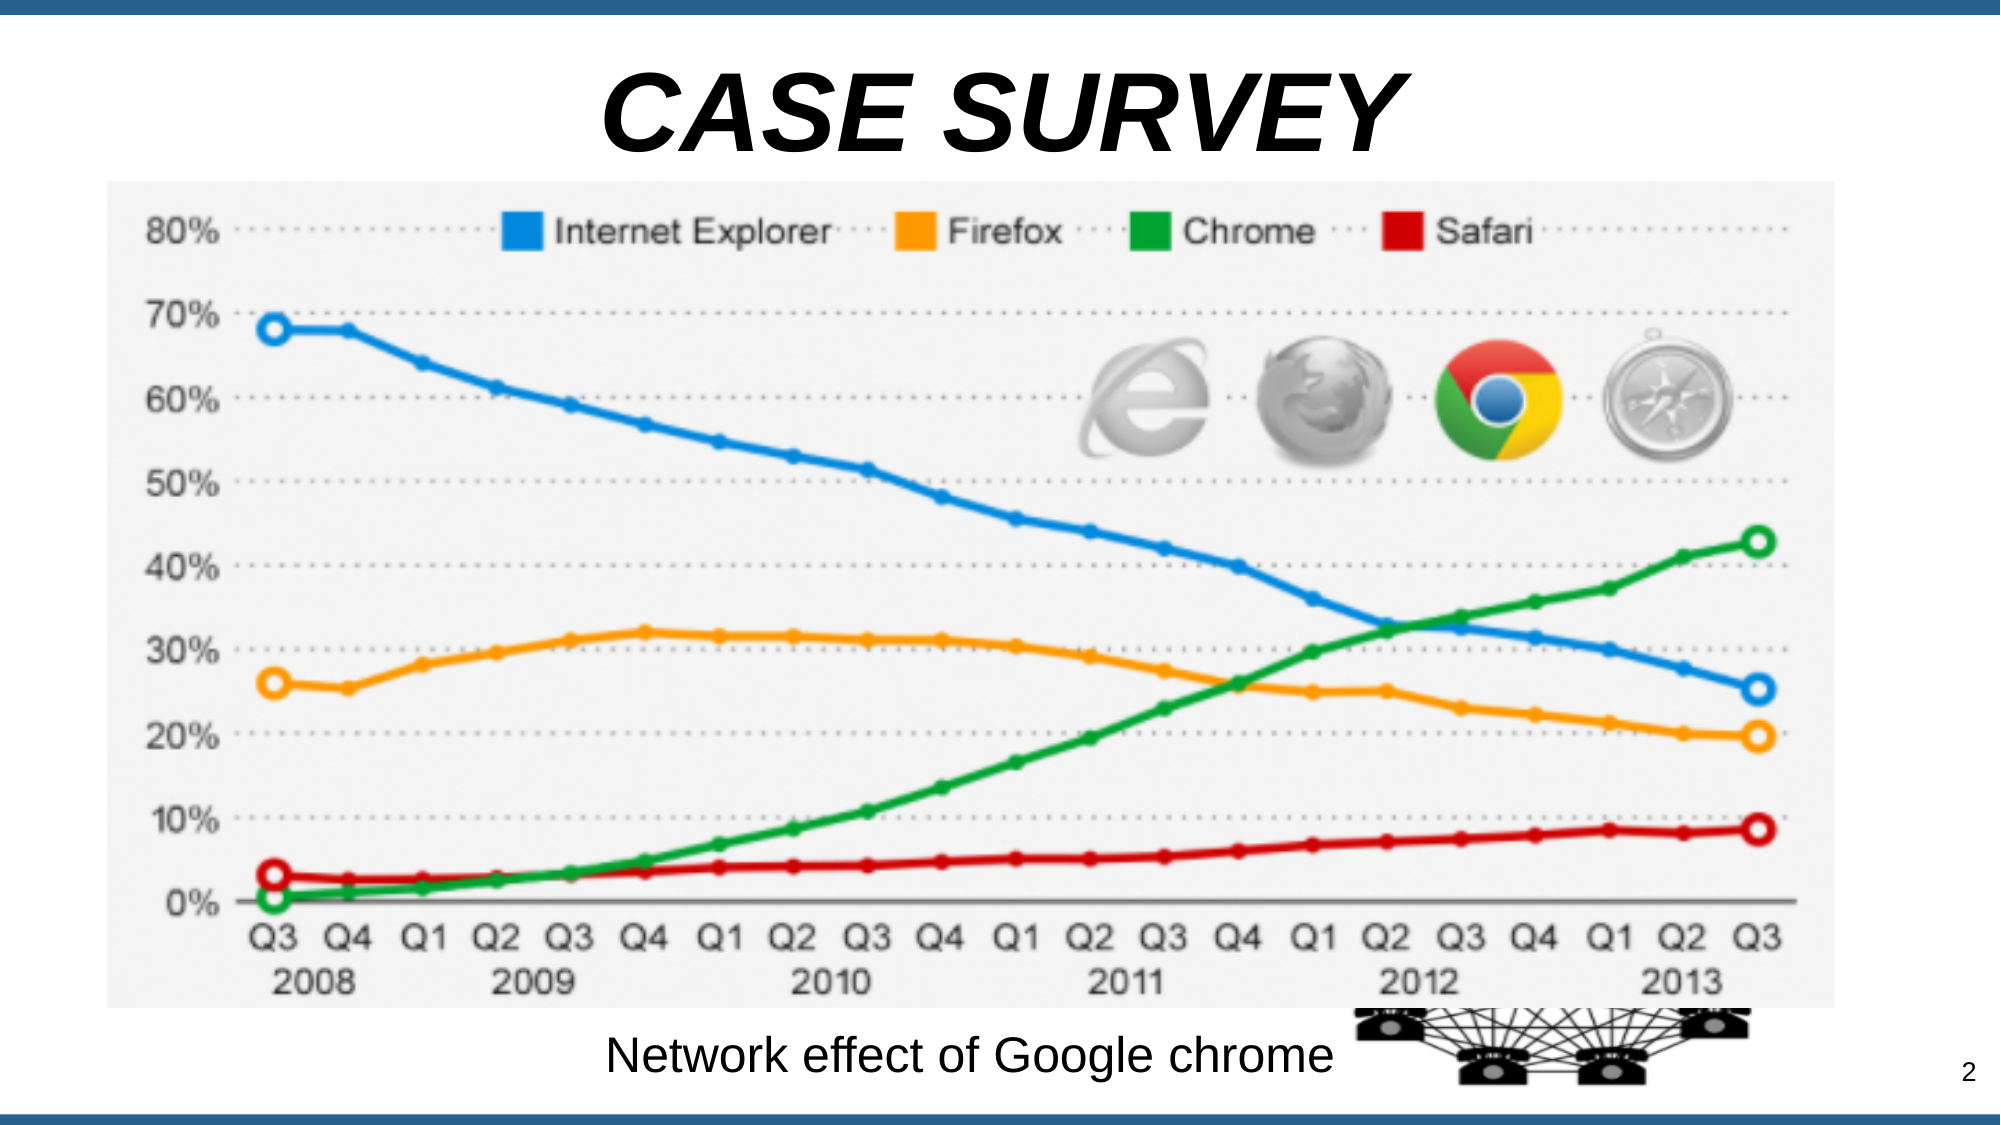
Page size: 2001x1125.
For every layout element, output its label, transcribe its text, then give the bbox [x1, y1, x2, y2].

picture [106, 181, 1834, 1103]
text_box Network effect of Google chrome [502, 1019, 1288, 1102]
list CASE SURVEY [53, 55, 1952, 175]
slide_number ‹#› [1871, 1038, 1992, 1125]
